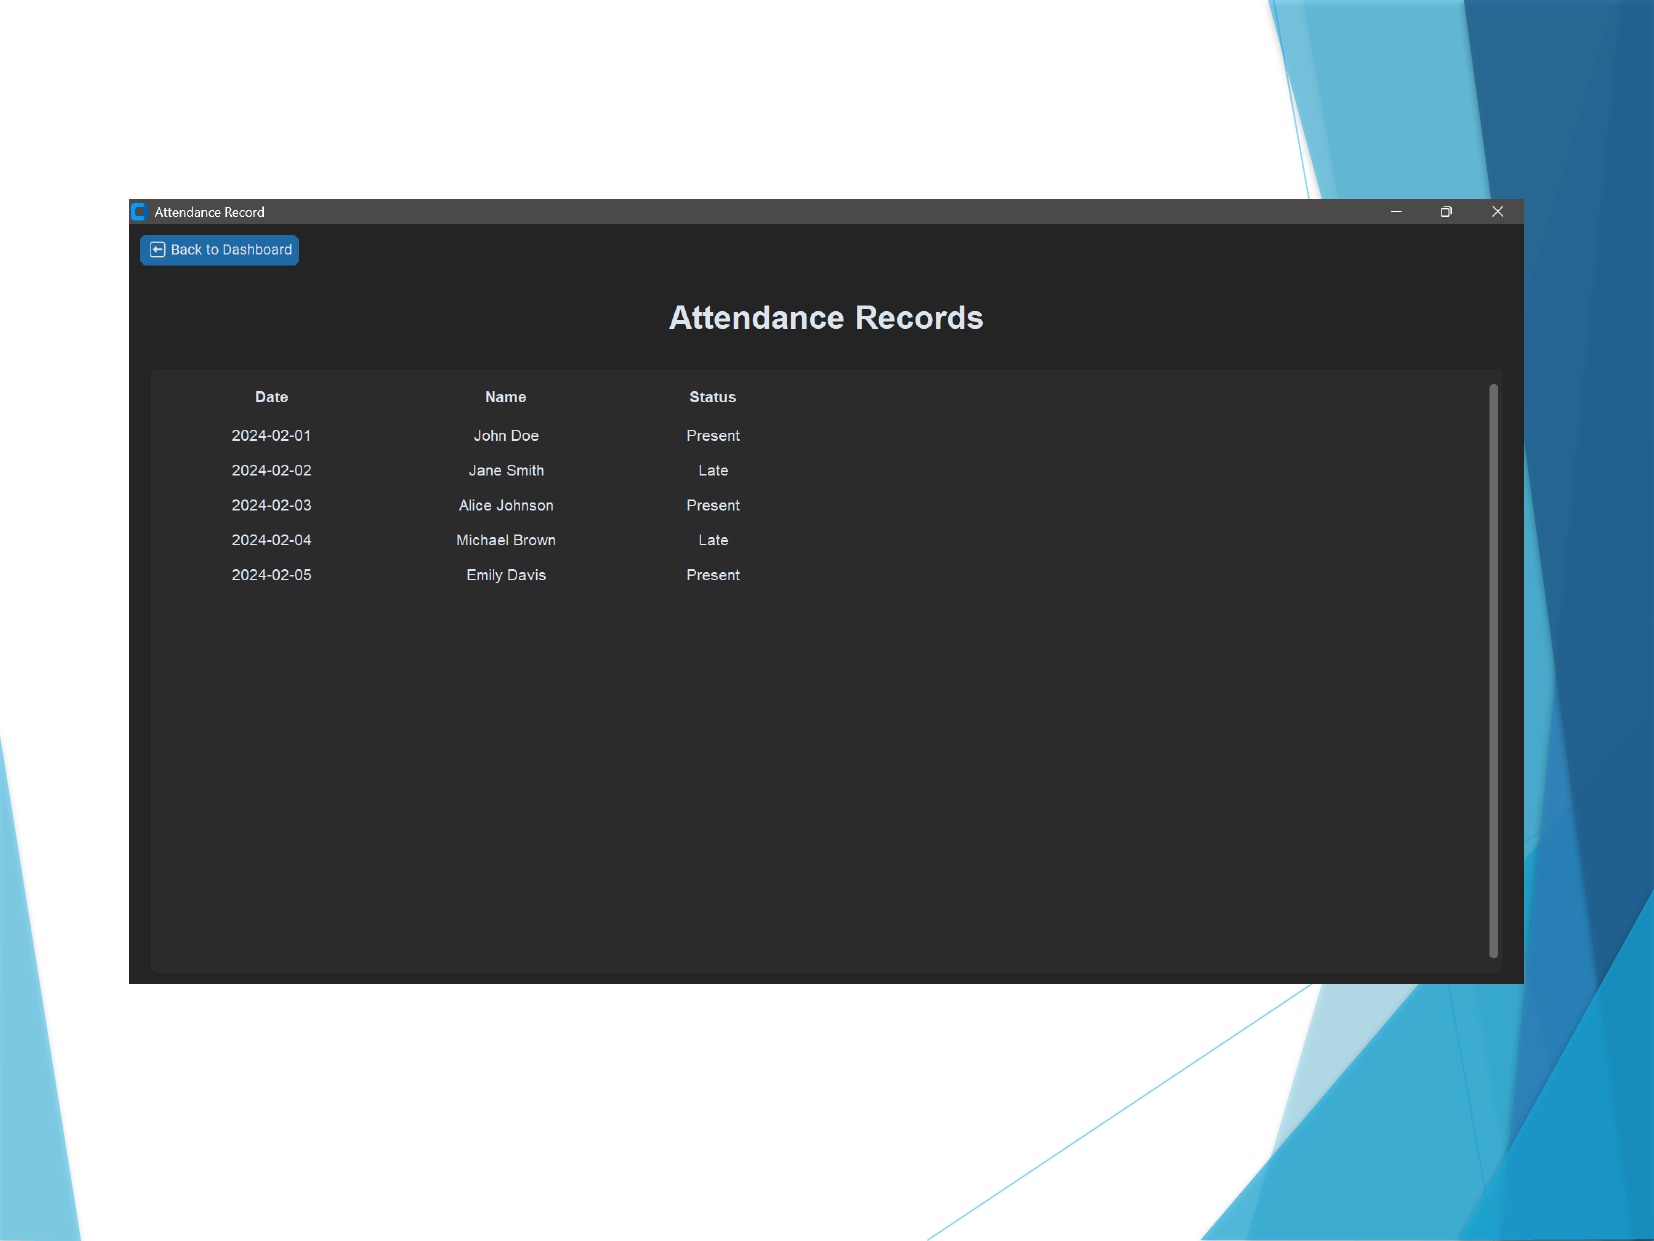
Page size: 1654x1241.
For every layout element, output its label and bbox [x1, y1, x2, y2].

picture [129, 198, 1524, 984]
text_box [82, 49, 1571, 256]
text_box [82, 256, 1571, 1109]
